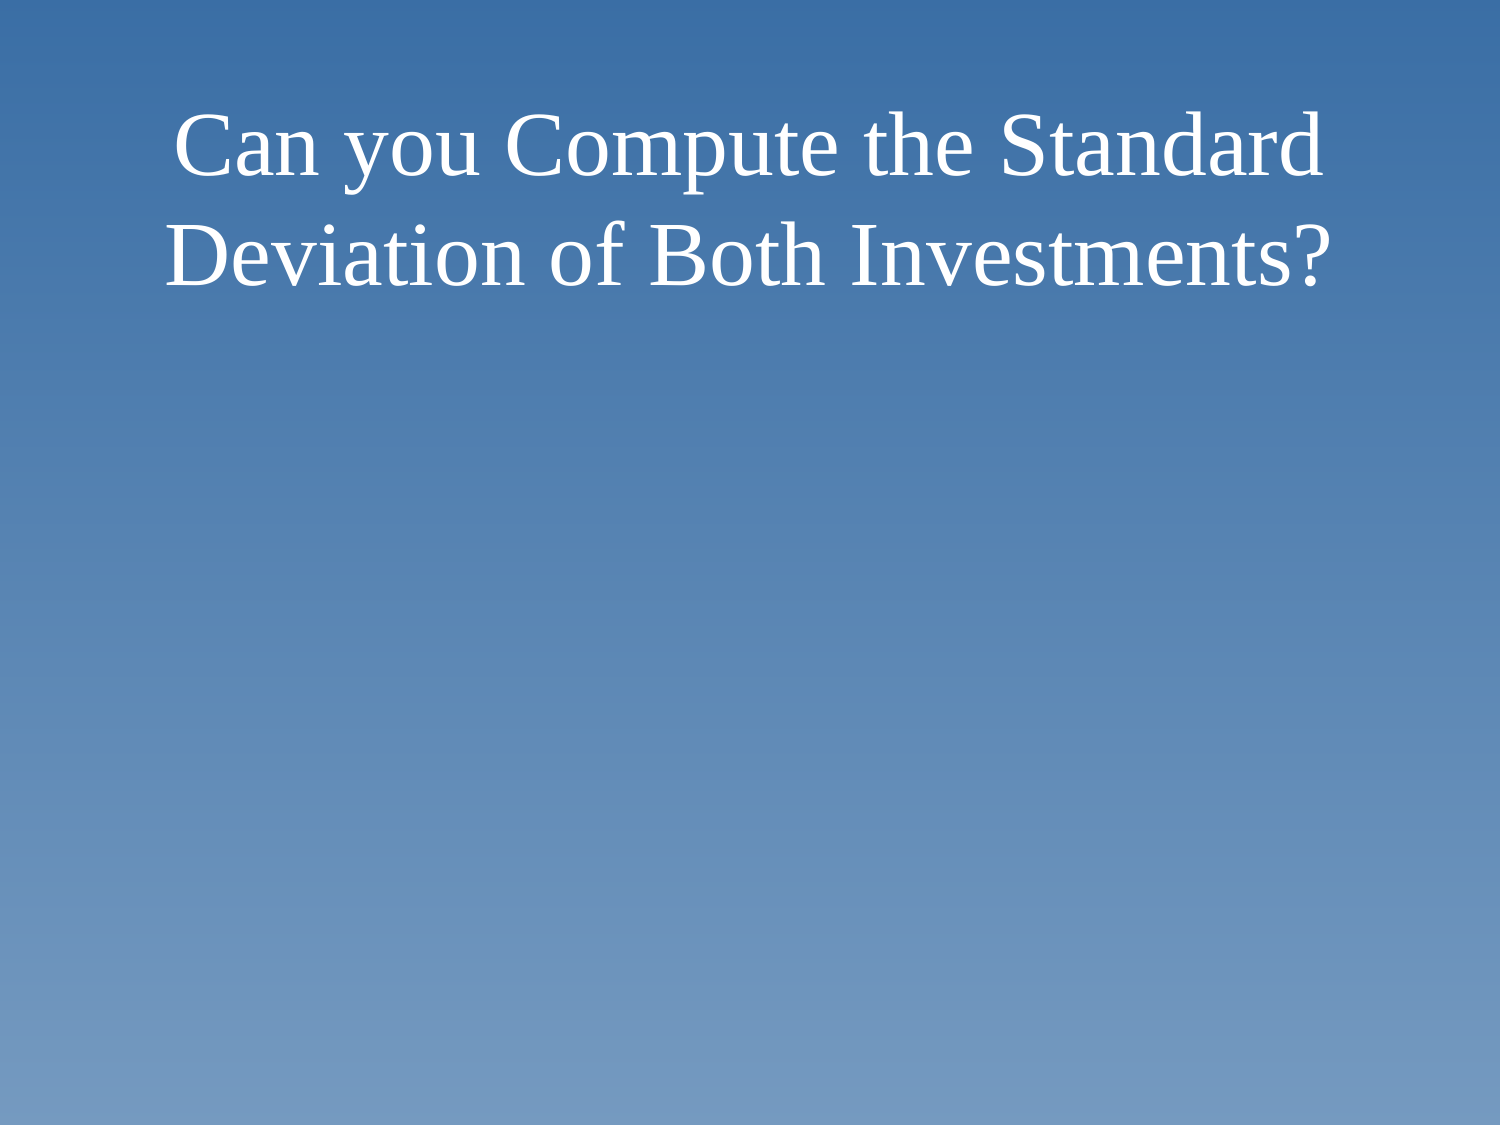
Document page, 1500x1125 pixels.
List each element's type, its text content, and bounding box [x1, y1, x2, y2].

title Can you Compute the Standard Deviation of Both Investments? [112, 99, 1388, 288]
